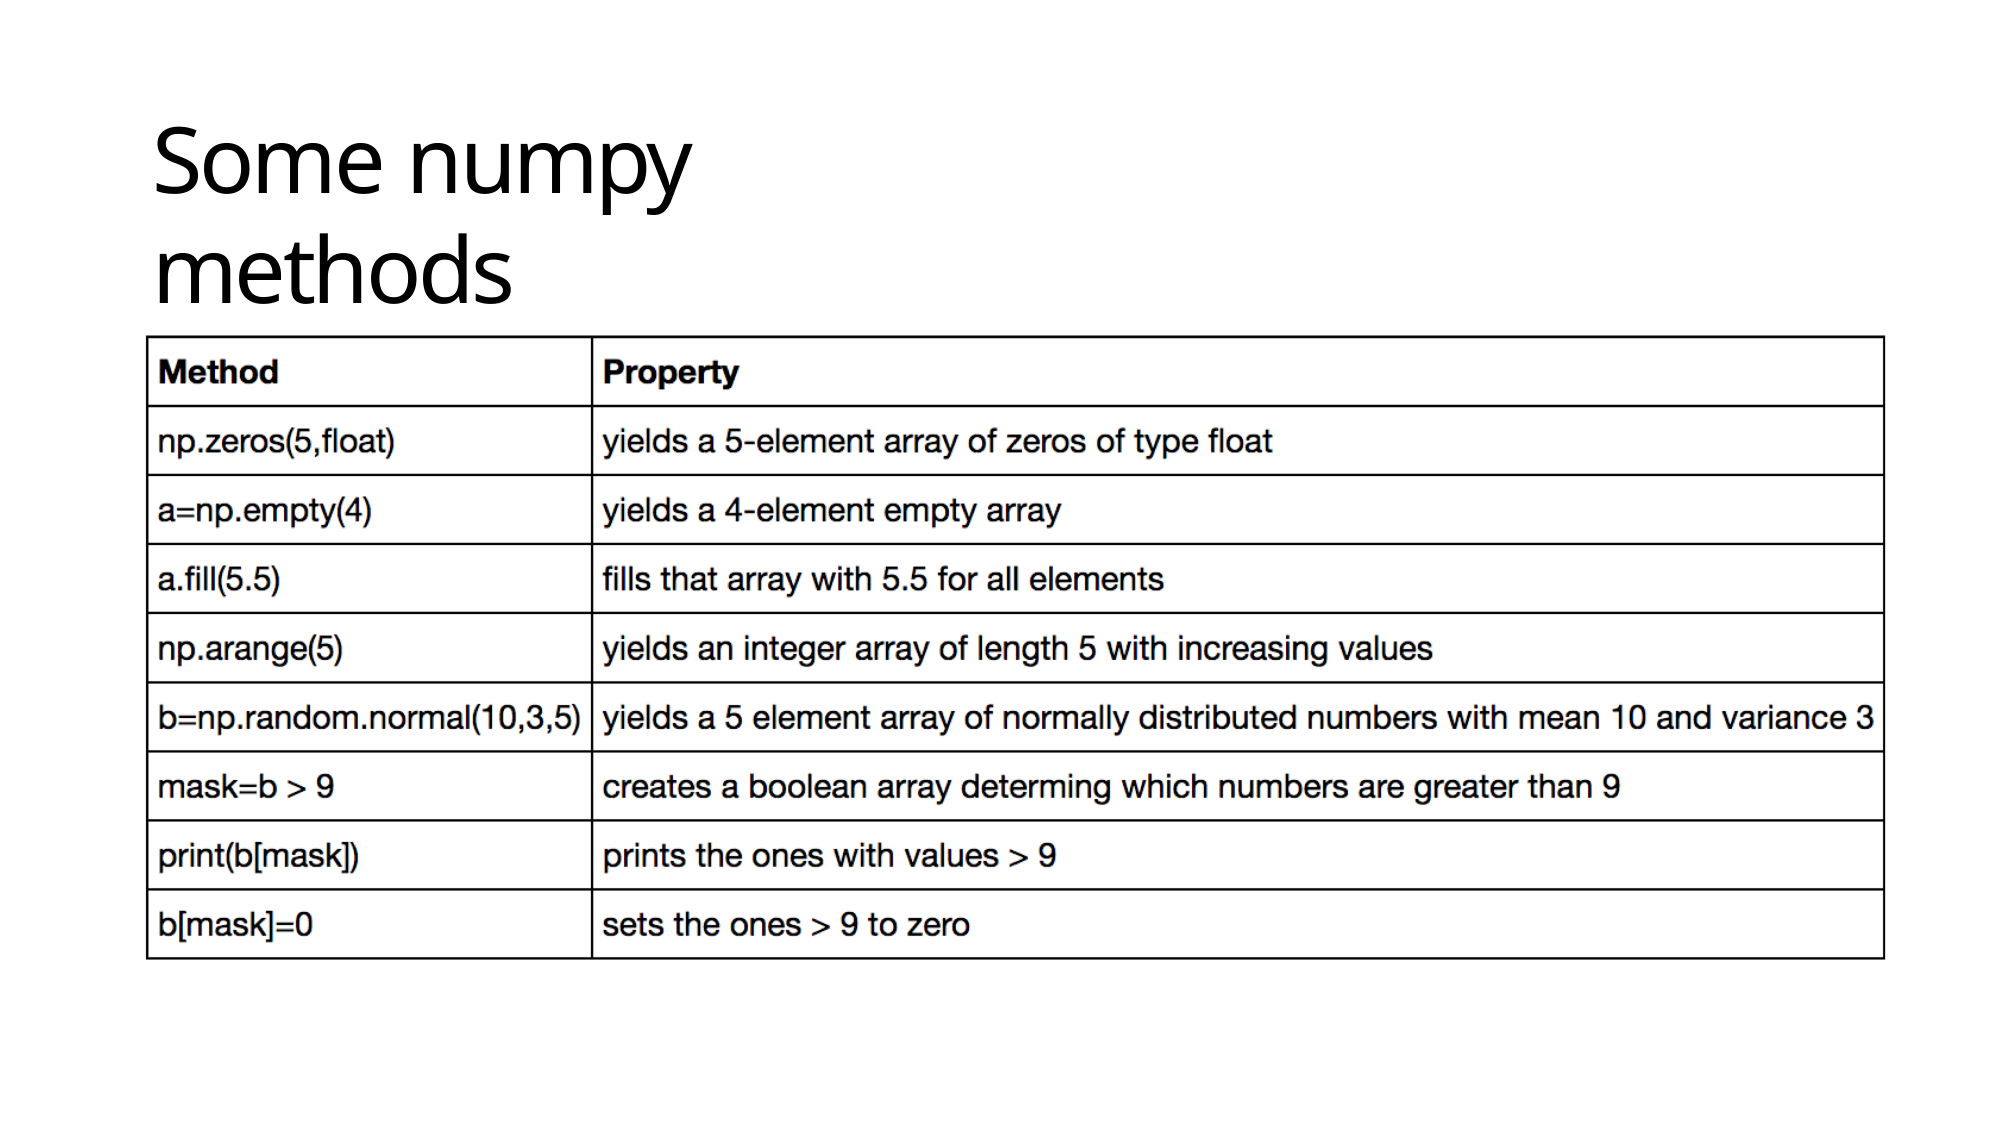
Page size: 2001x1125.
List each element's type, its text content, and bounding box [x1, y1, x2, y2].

title Some numpy methods [150, 100, 985, 323]
text_box [145, 335, 1886, 960]
